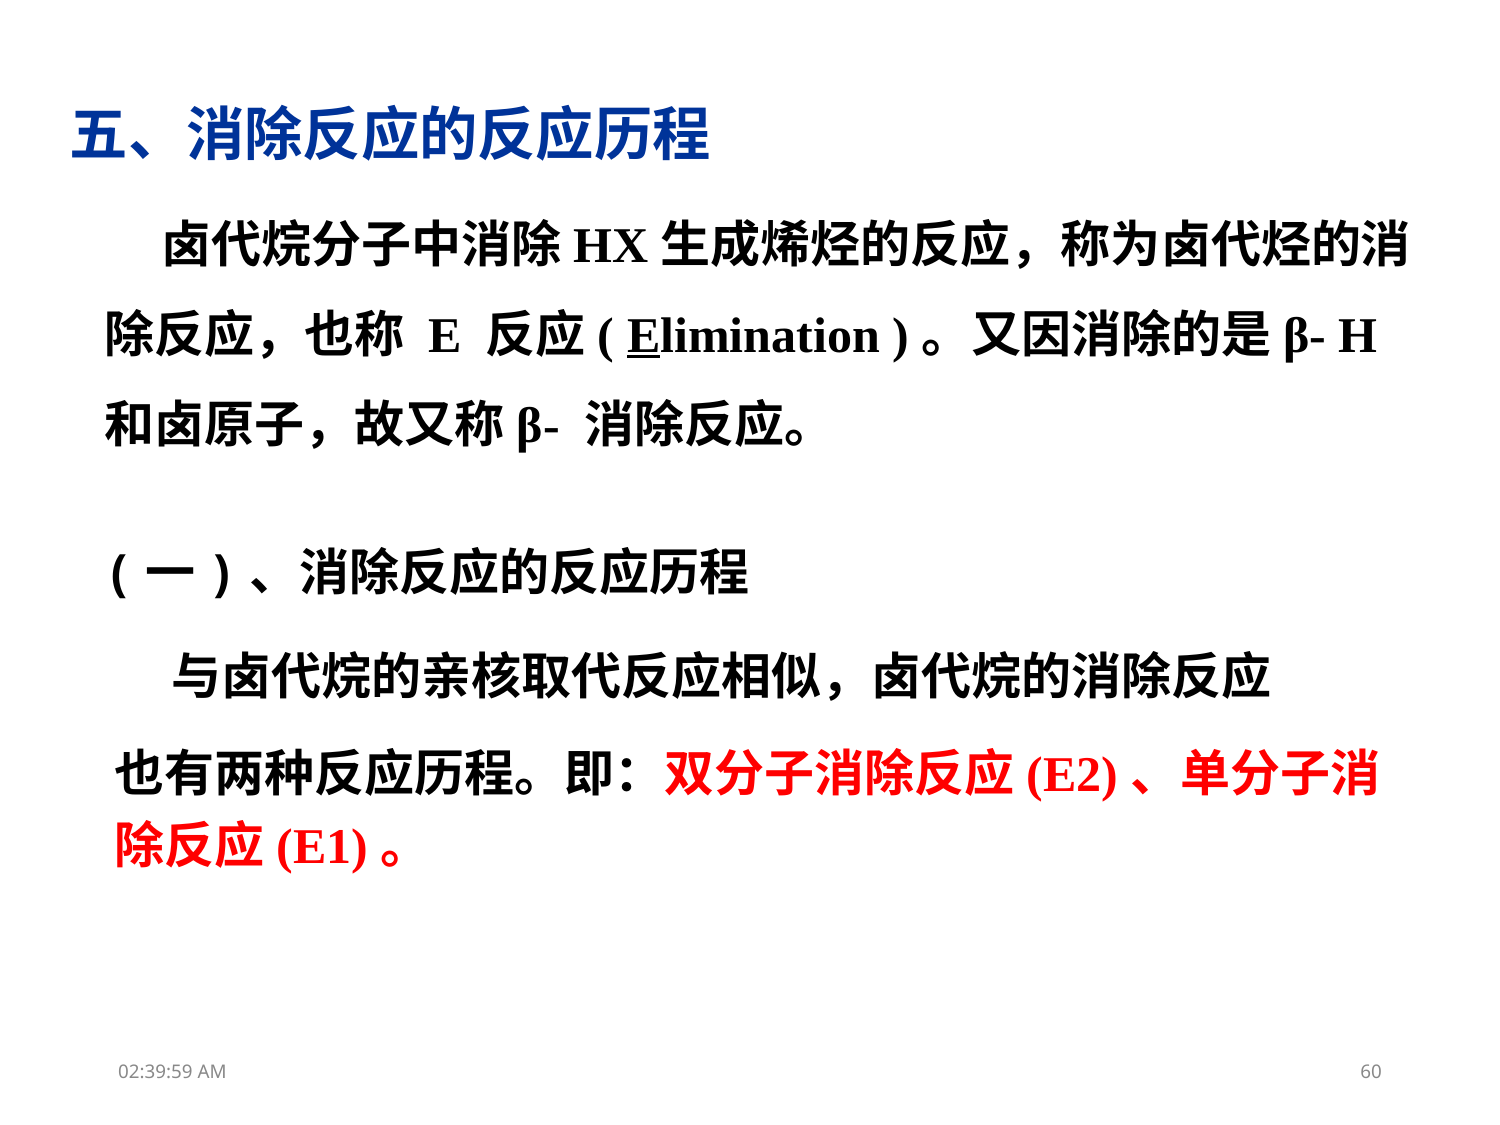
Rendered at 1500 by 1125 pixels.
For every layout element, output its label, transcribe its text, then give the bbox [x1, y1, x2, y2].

text_box 卤代烷分子中消除HX生成烯烃的反应，称为卤代烃的消除反应，也称 E 反应( Elimination )。又因消除的是β- H 和卤原子，故又称β- 消除反应。 [90, 174, 1428, 460]
slide_number 60 [1059, 1042, 1397, 1103]
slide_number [103, 1042, 441, 1103]
text_box (一)、消除反应的反应历程 [88, 503, 1017, 609]
text_box 与卤代烷的亲核取代反应相似，卤代烷的消除反应 也有两种反应历程。即：双分子消除反应(E2)、单分子消除反应(E1)。 [99, 624, 1400, 881]
text_box 五、消除反应的反应历程 [55, 90, 726, 175]
